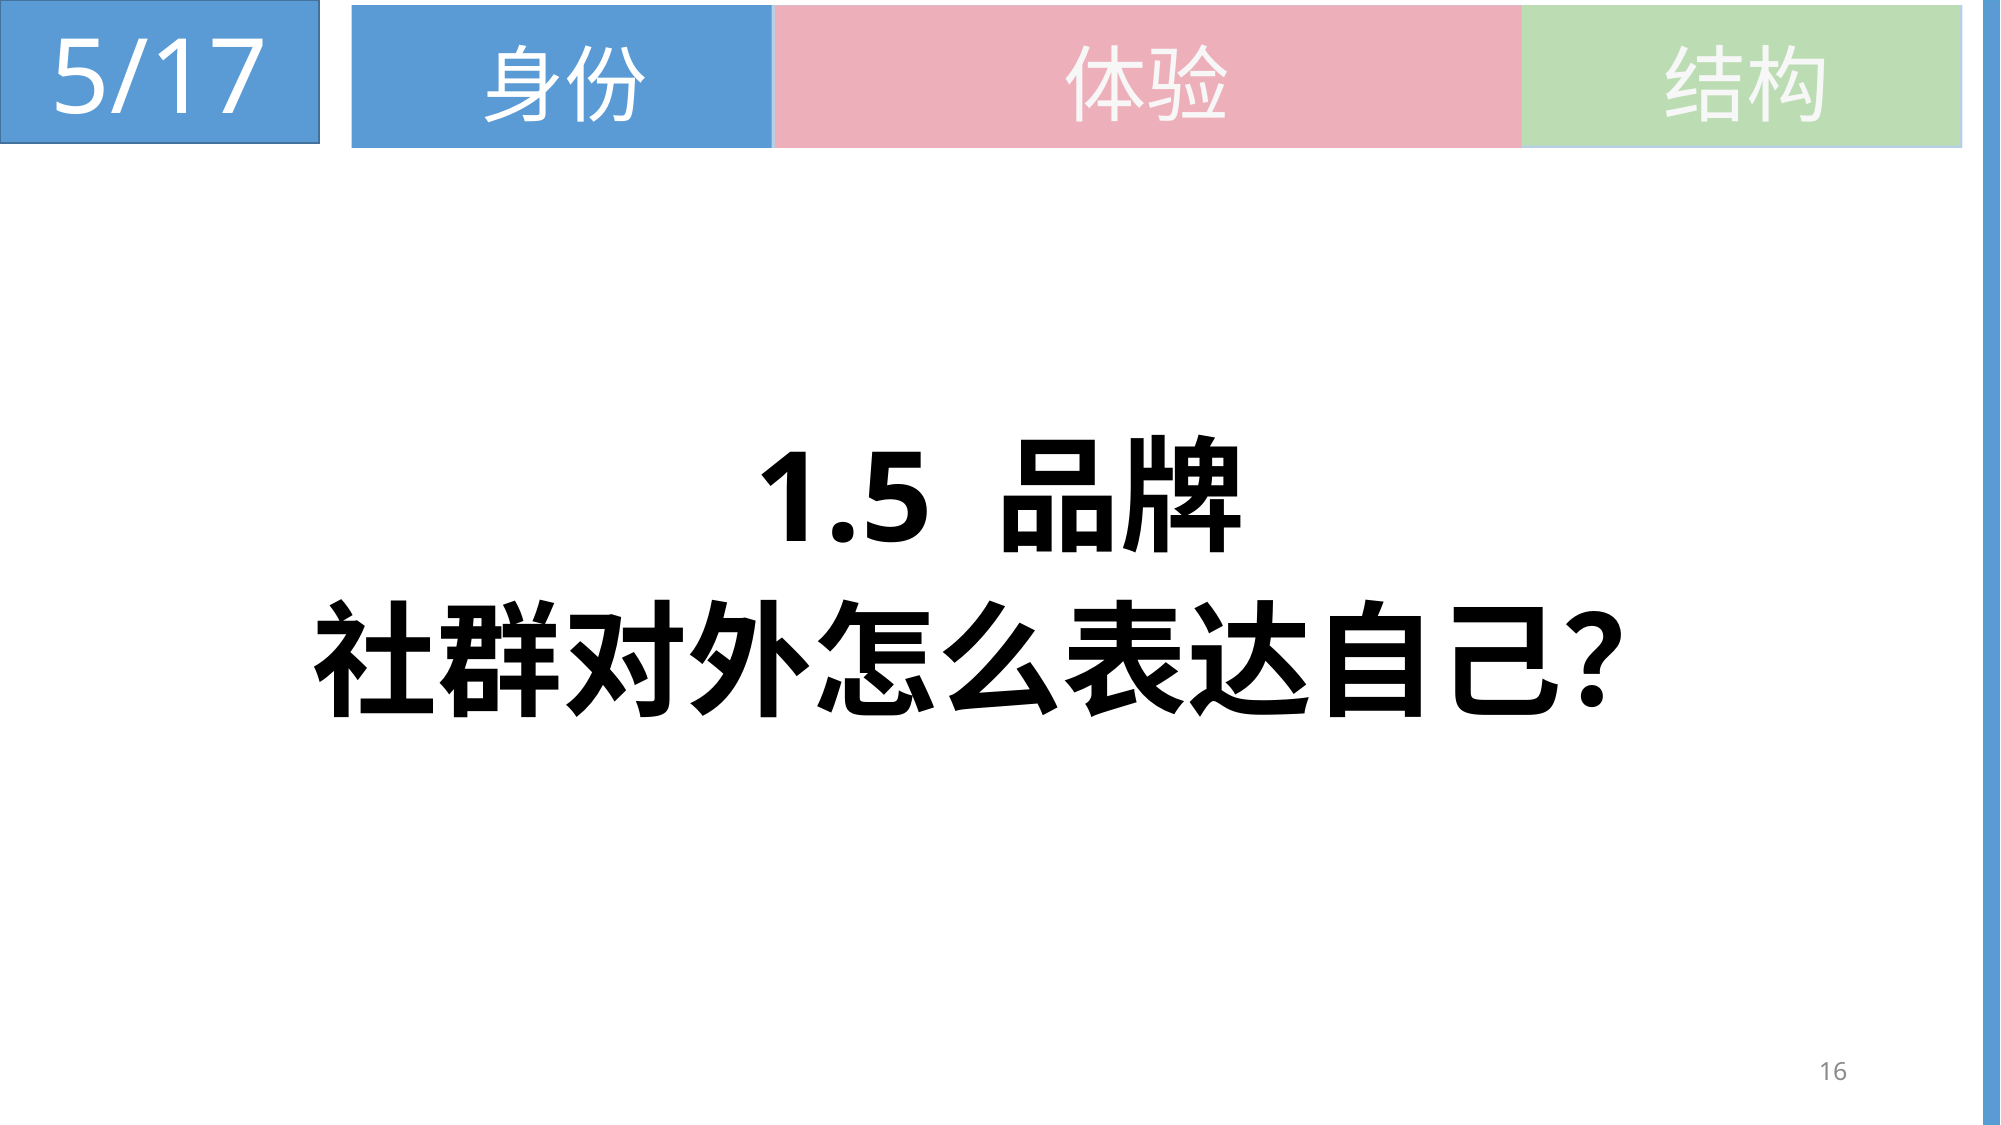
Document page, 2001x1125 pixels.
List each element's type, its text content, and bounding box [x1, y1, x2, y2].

subtitle 社群对外怎么表达自己？ [249, 590, 1750, 863]
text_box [351, 5, 1963, 148]
slide_number 16 [1412, 1042, 1863, 1103]
text_box [1983, 0, 2000, 1125]
title 1.5 品牌 [249, 184, 1750, 576]
text_box 5/17 [0, 0, 320, 144]
